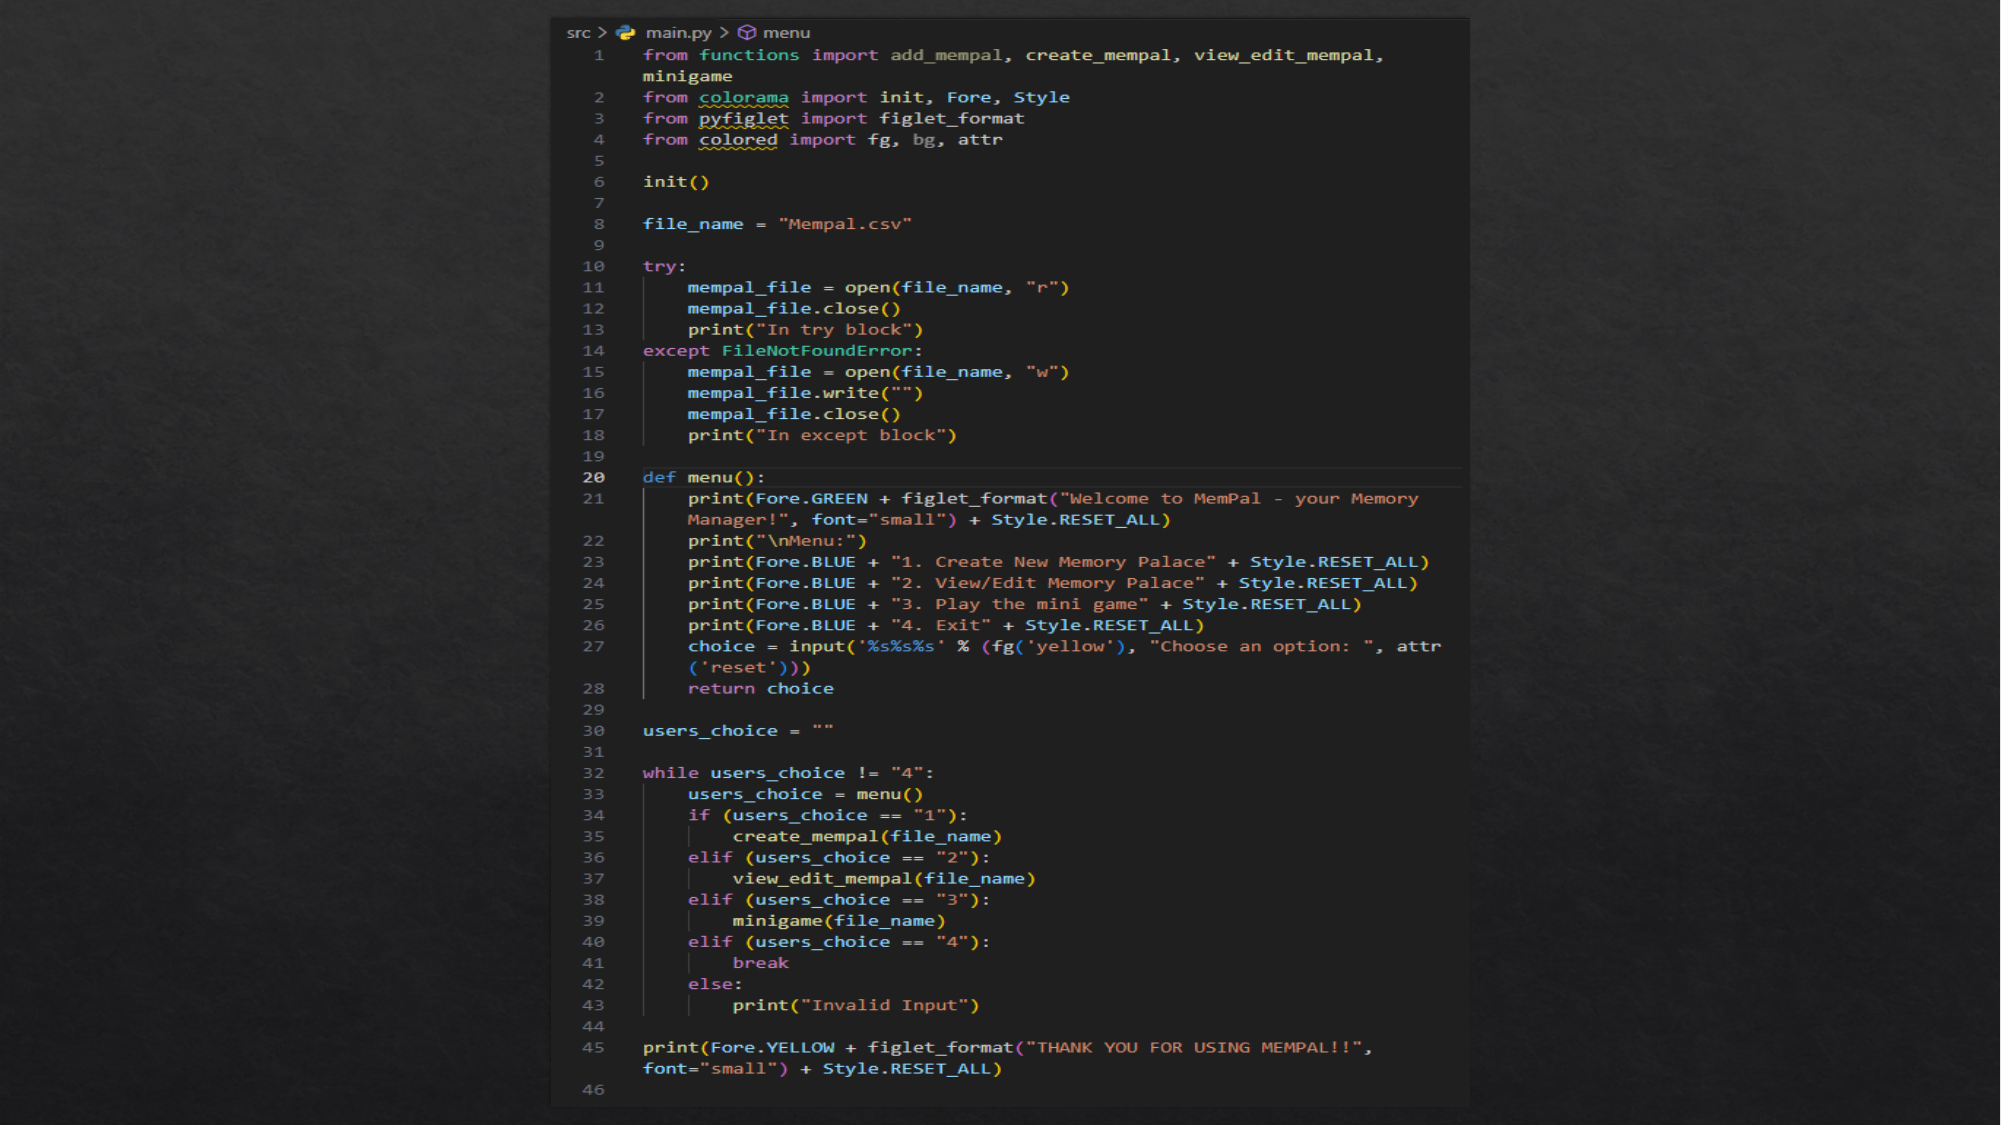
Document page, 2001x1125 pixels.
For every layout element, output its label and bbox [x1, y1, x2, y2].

list [551, 18, 1470, 1107]
